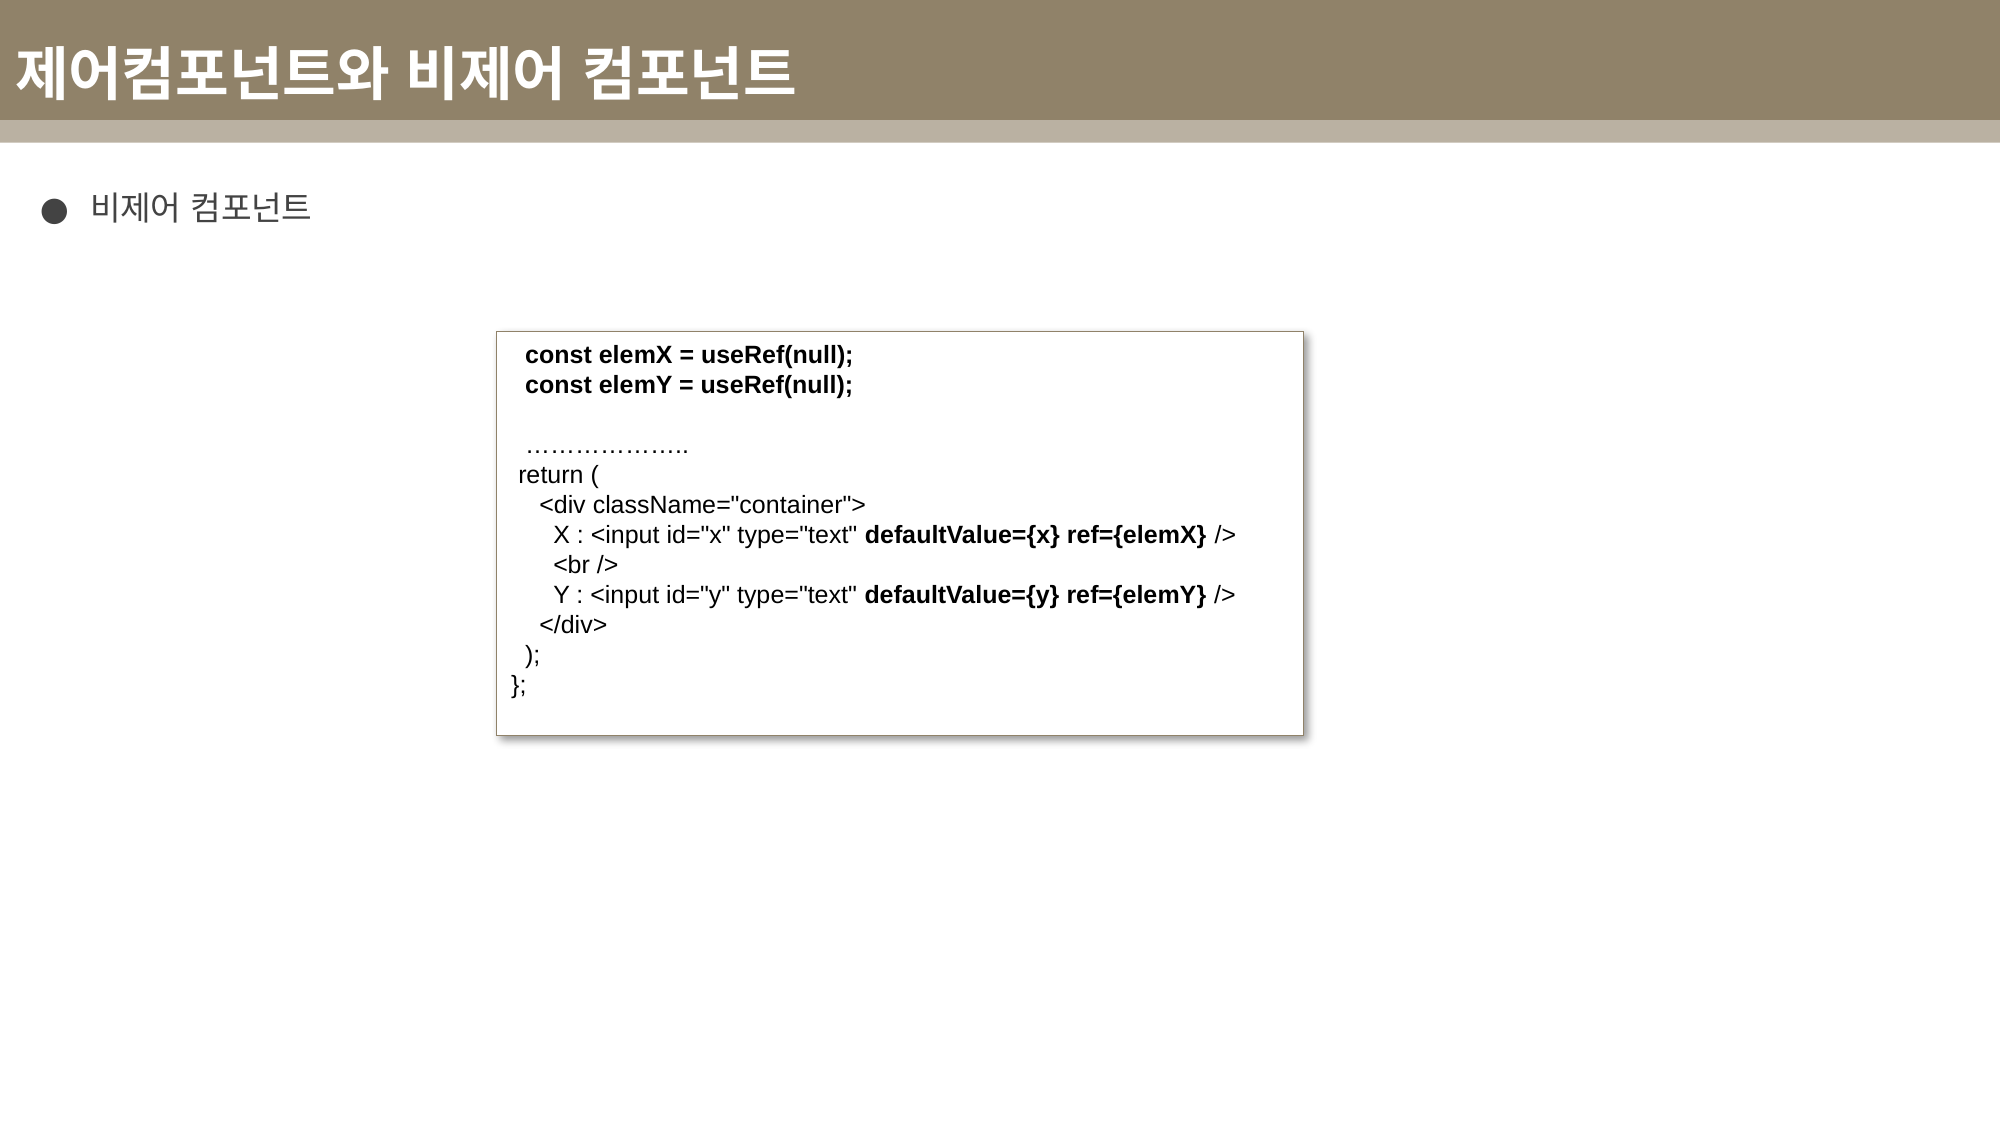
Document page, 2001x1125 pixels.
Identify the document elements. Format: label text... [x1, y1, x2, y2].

title 제어컴포넌트와 비제어 컴포넌트 [0, 22, 1800, 120]
text_box const elemX = useRef(null); const elemY = useRef(null); ……………….. return ( <div className="container"> X : <input id="x" type="text" defaultValue={x} ref={elemX} /> <br /> Y : <input id="y" type="text" defaultValue={y} ref={elemY} /> </div> ); }; [496, 331, 1304, 736]
list 비제어 컴포넌트 [0, 166, 1928, 1065]
